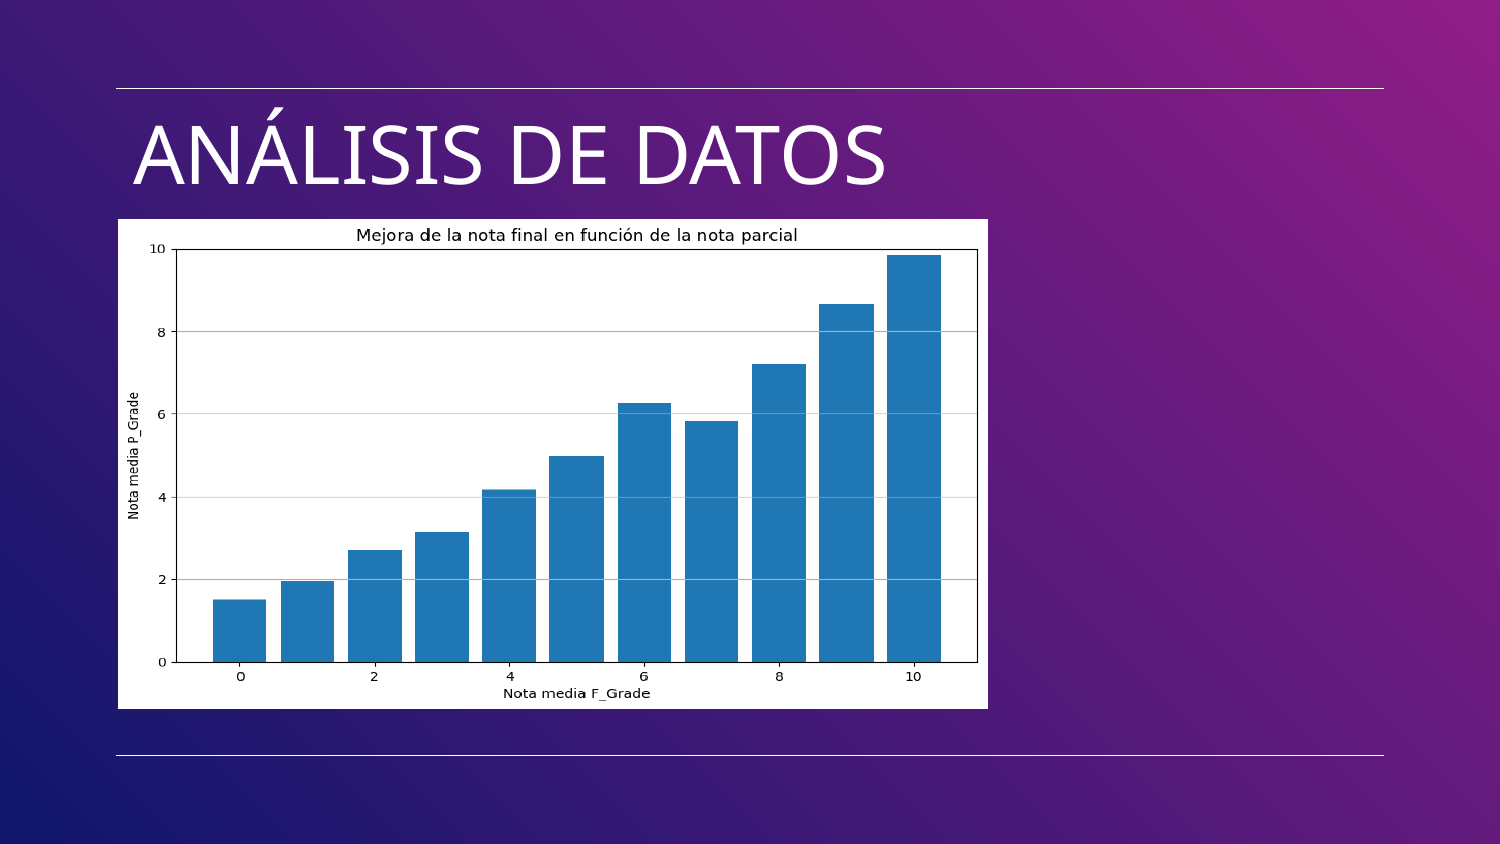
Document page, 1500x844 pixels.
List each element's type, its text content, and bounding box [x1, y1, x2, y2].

picture [117, 219, 988, 709]
title ANÁLISIS DE DATOS [118, 88, 1382, 183]
